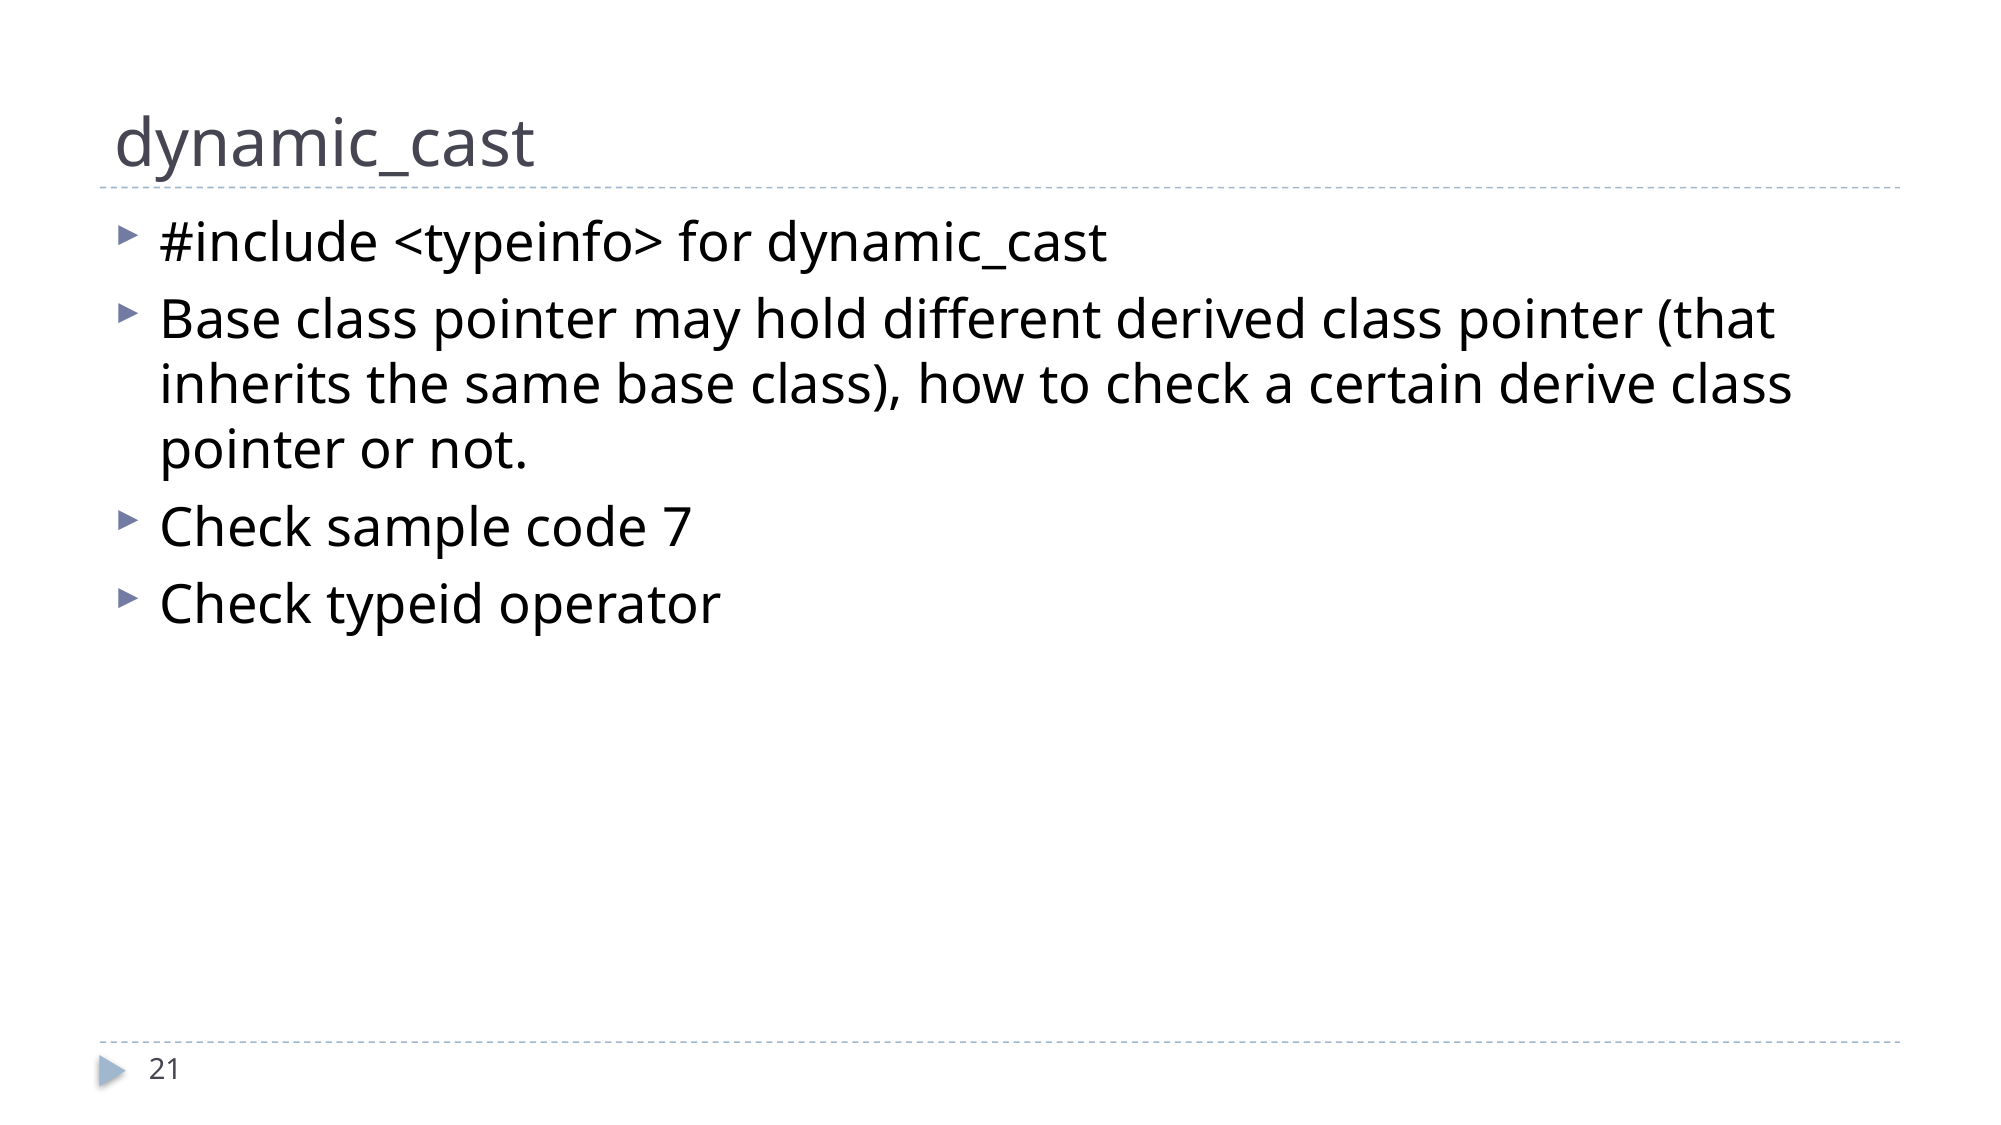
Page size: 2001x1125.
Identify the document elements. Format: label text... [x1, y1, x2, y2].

list #include <typeinfo> for dynamic_cast Base class pointer may hold different derived class pointer (that inherits the same base class), how to check a certain derive class pointer or not. Check sample code 7 Check typeid operator [99, 200, 1900, 1010]
slide_number 21 [133, 1042, 568, 1103]
title dynamic_cast [99, 24, 1900, 188]
